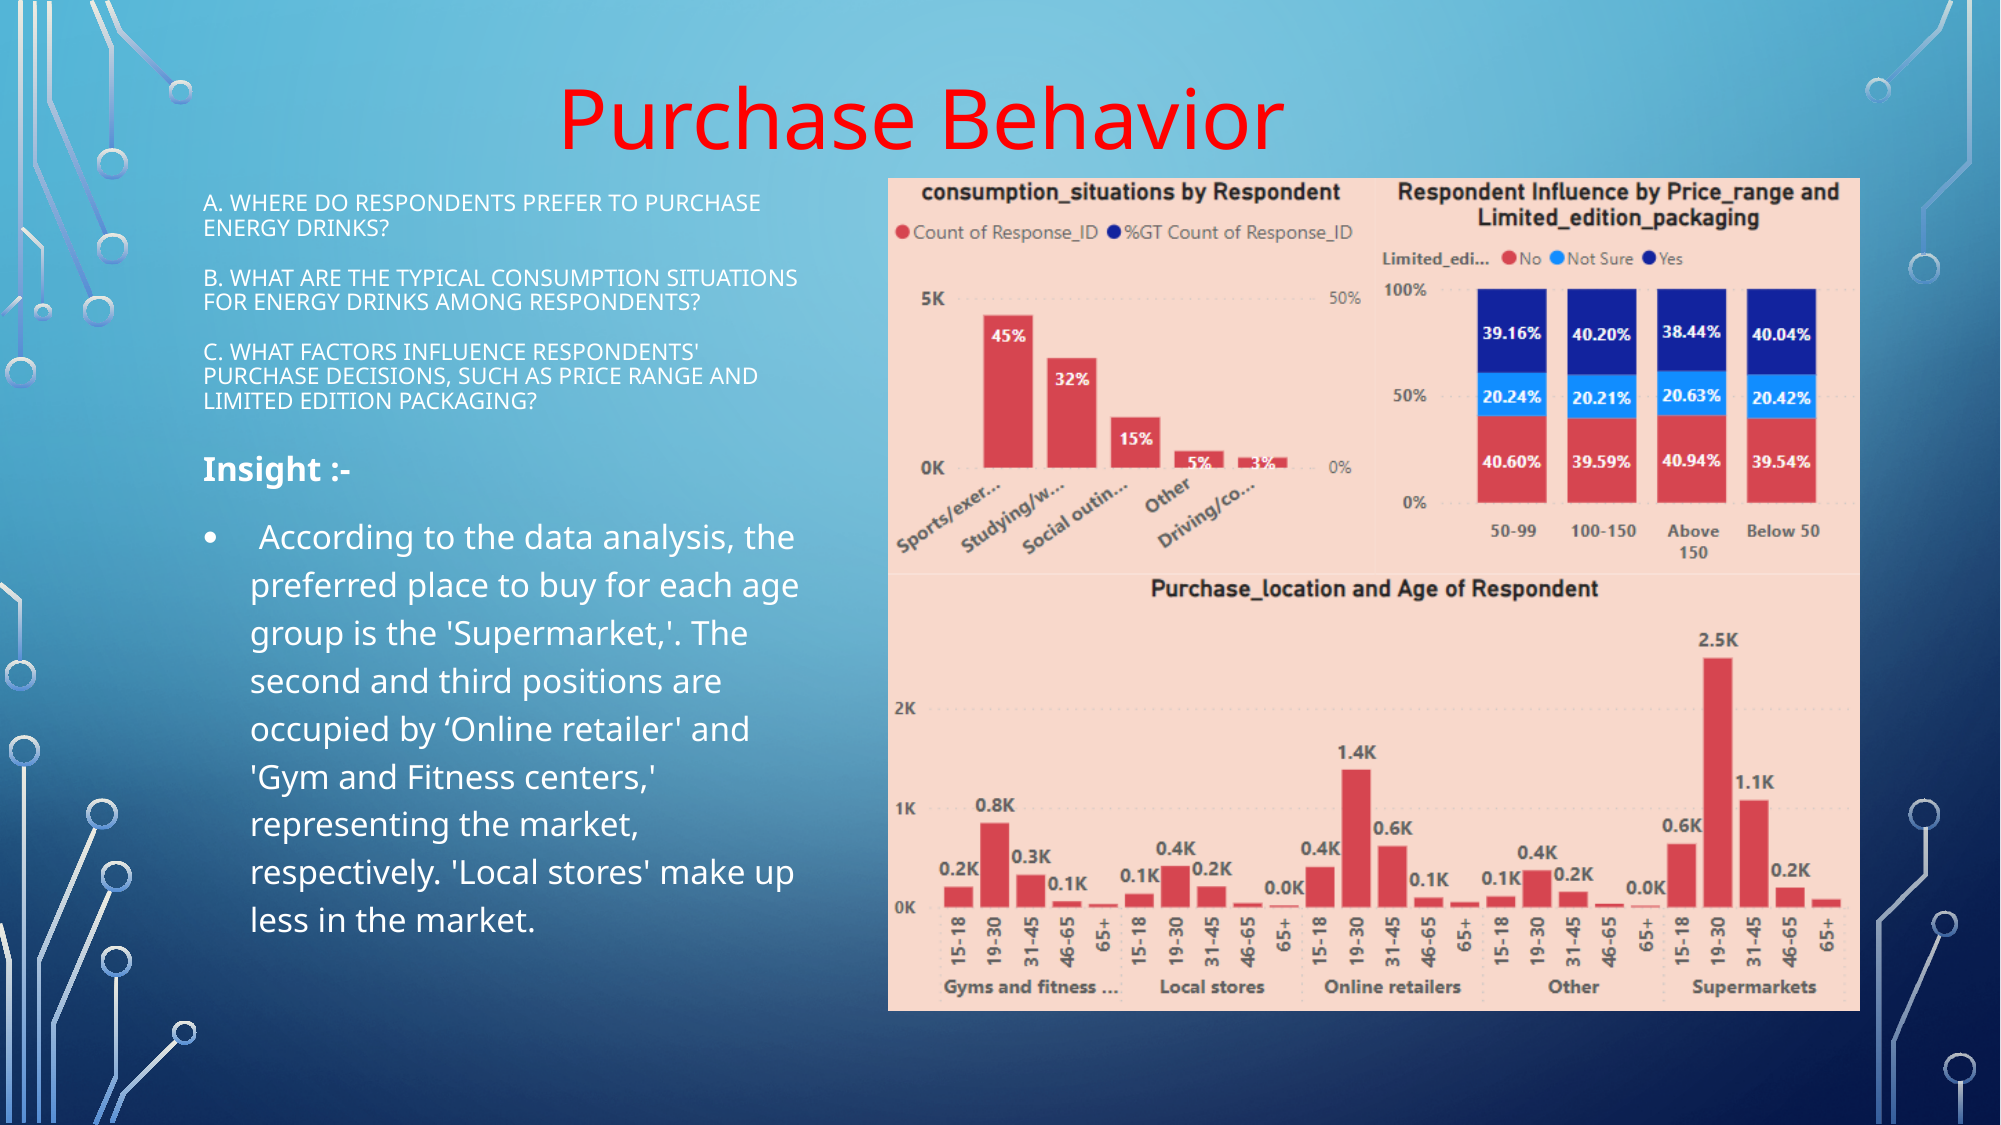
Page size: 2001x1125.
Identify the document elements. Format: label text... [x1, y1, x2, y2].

title a. Where do respondents prefer to purchase energy drinks? b. What are the typical consumption situations for energy drinks among respondents? c. What factors influence respondents' purchase decisions, such as price range and limited edition packaging? [188, 174, 821, 423]
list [888, 177, 1860, 1011]
text_box Purchase Behavior [188, 58, 1658, 174]
list Insight :- According to the data analysis, the preferred place to buy for each age group is the 'Supermarket,'. The second and third positions are occupied by ‘Online retailer' and 'Gym and Fitness centers,' representing the market, respectively. 'Local stores' make up less in the market. [188, 432, 821, 950]
